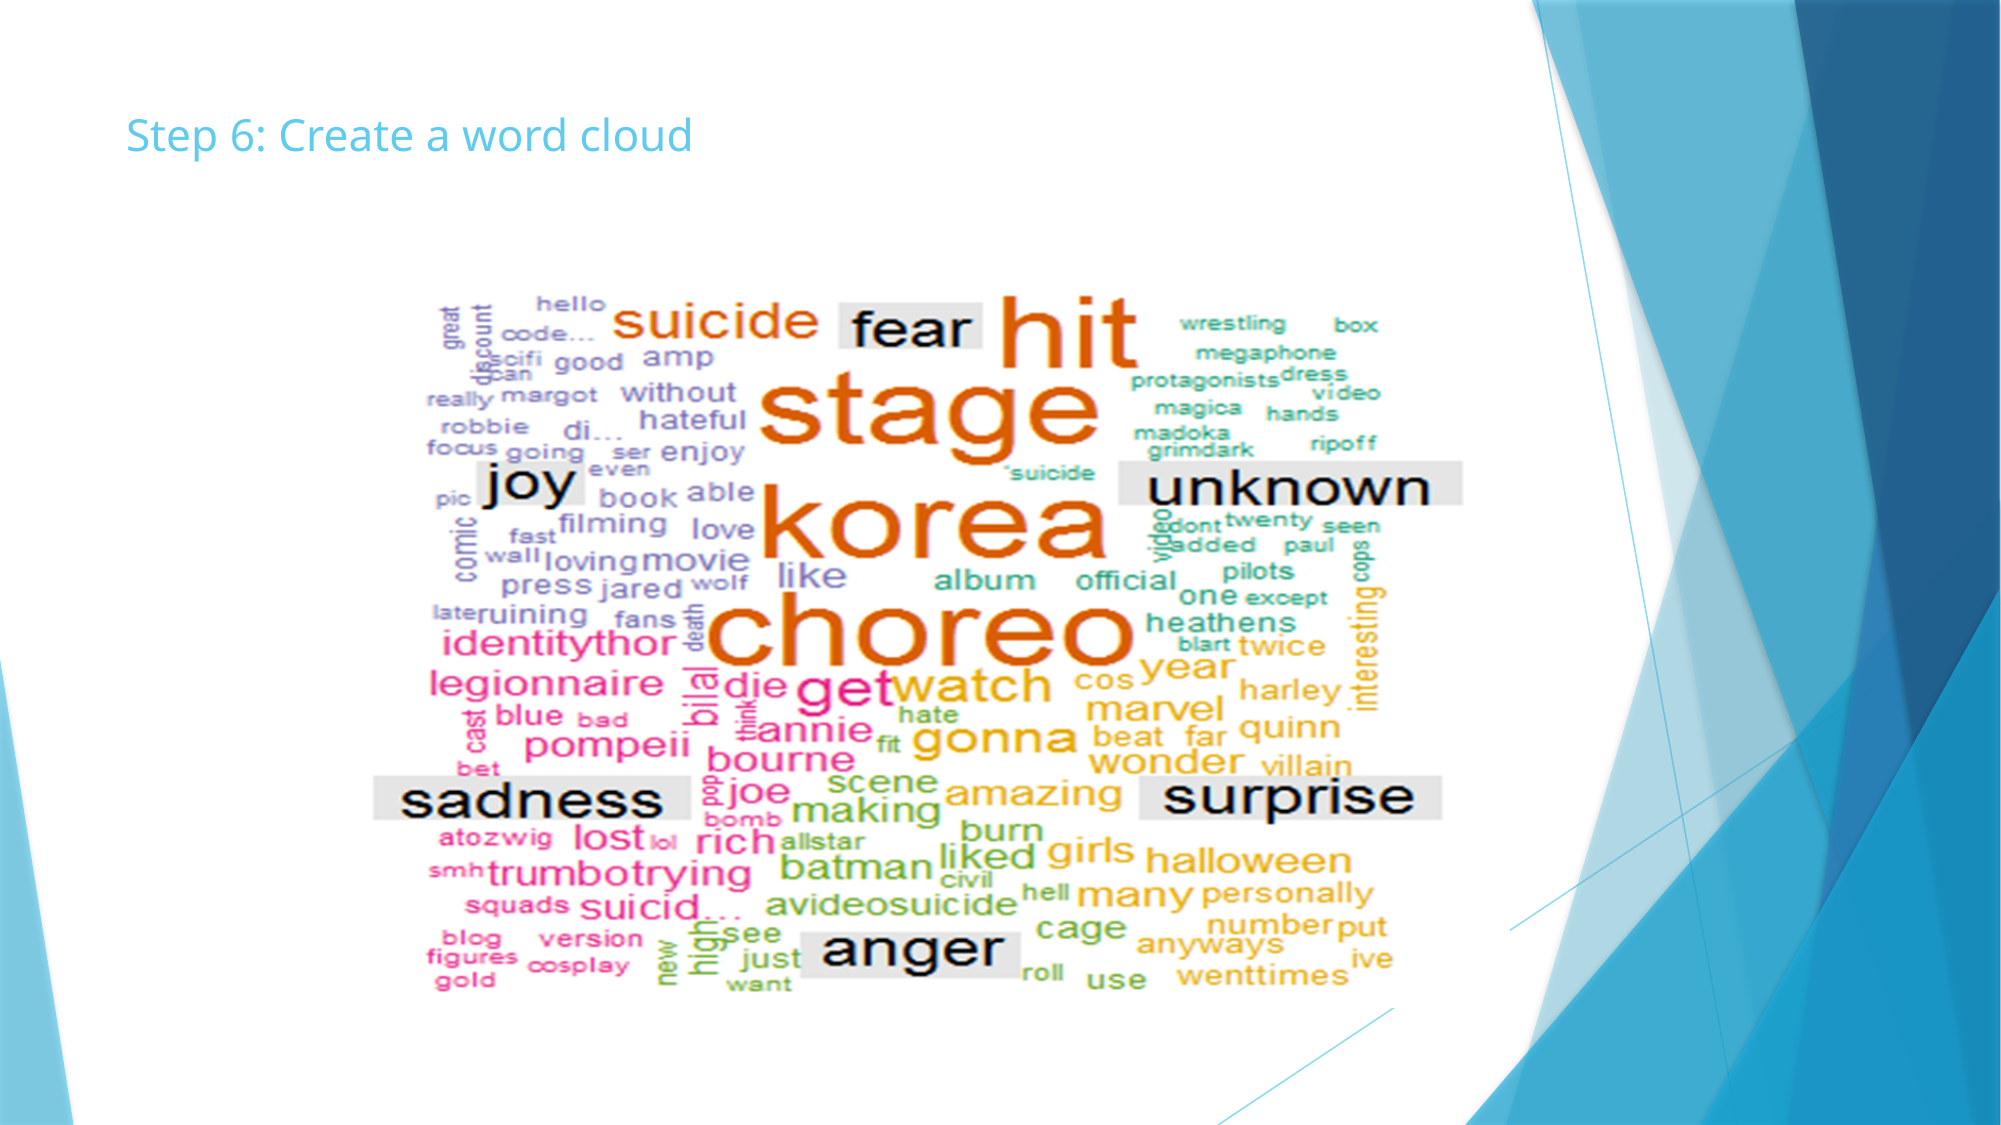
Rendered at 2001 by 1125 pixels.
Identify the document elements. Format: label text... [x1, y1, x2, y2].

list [334, 275, 1510, 1008]
title Step 6: Create a word cloud [111, 99, 1108, 222]
